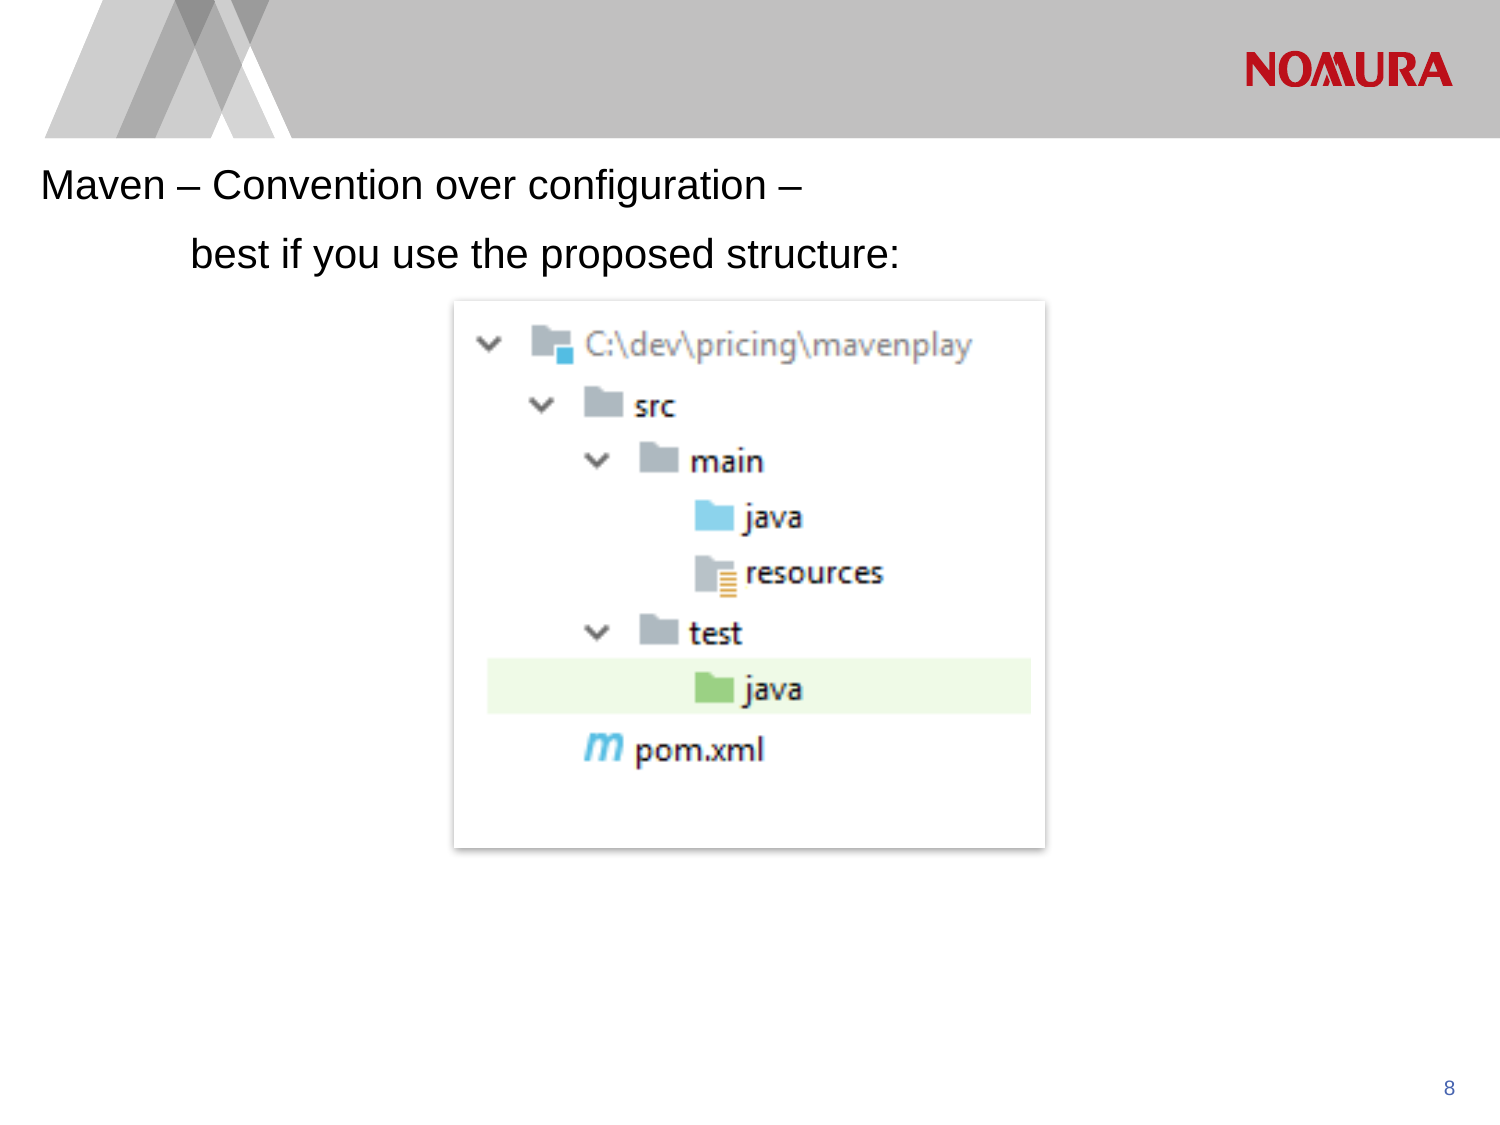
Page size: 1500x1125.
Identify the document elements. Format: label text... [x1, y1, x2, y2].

picture [468, 315, 1032, 834]
list Maven – Convention over configuration – best if you use the proposed structure: [40, 137, 1460, 922]
footer 7 [1337, 1070, 1459, 1108]
